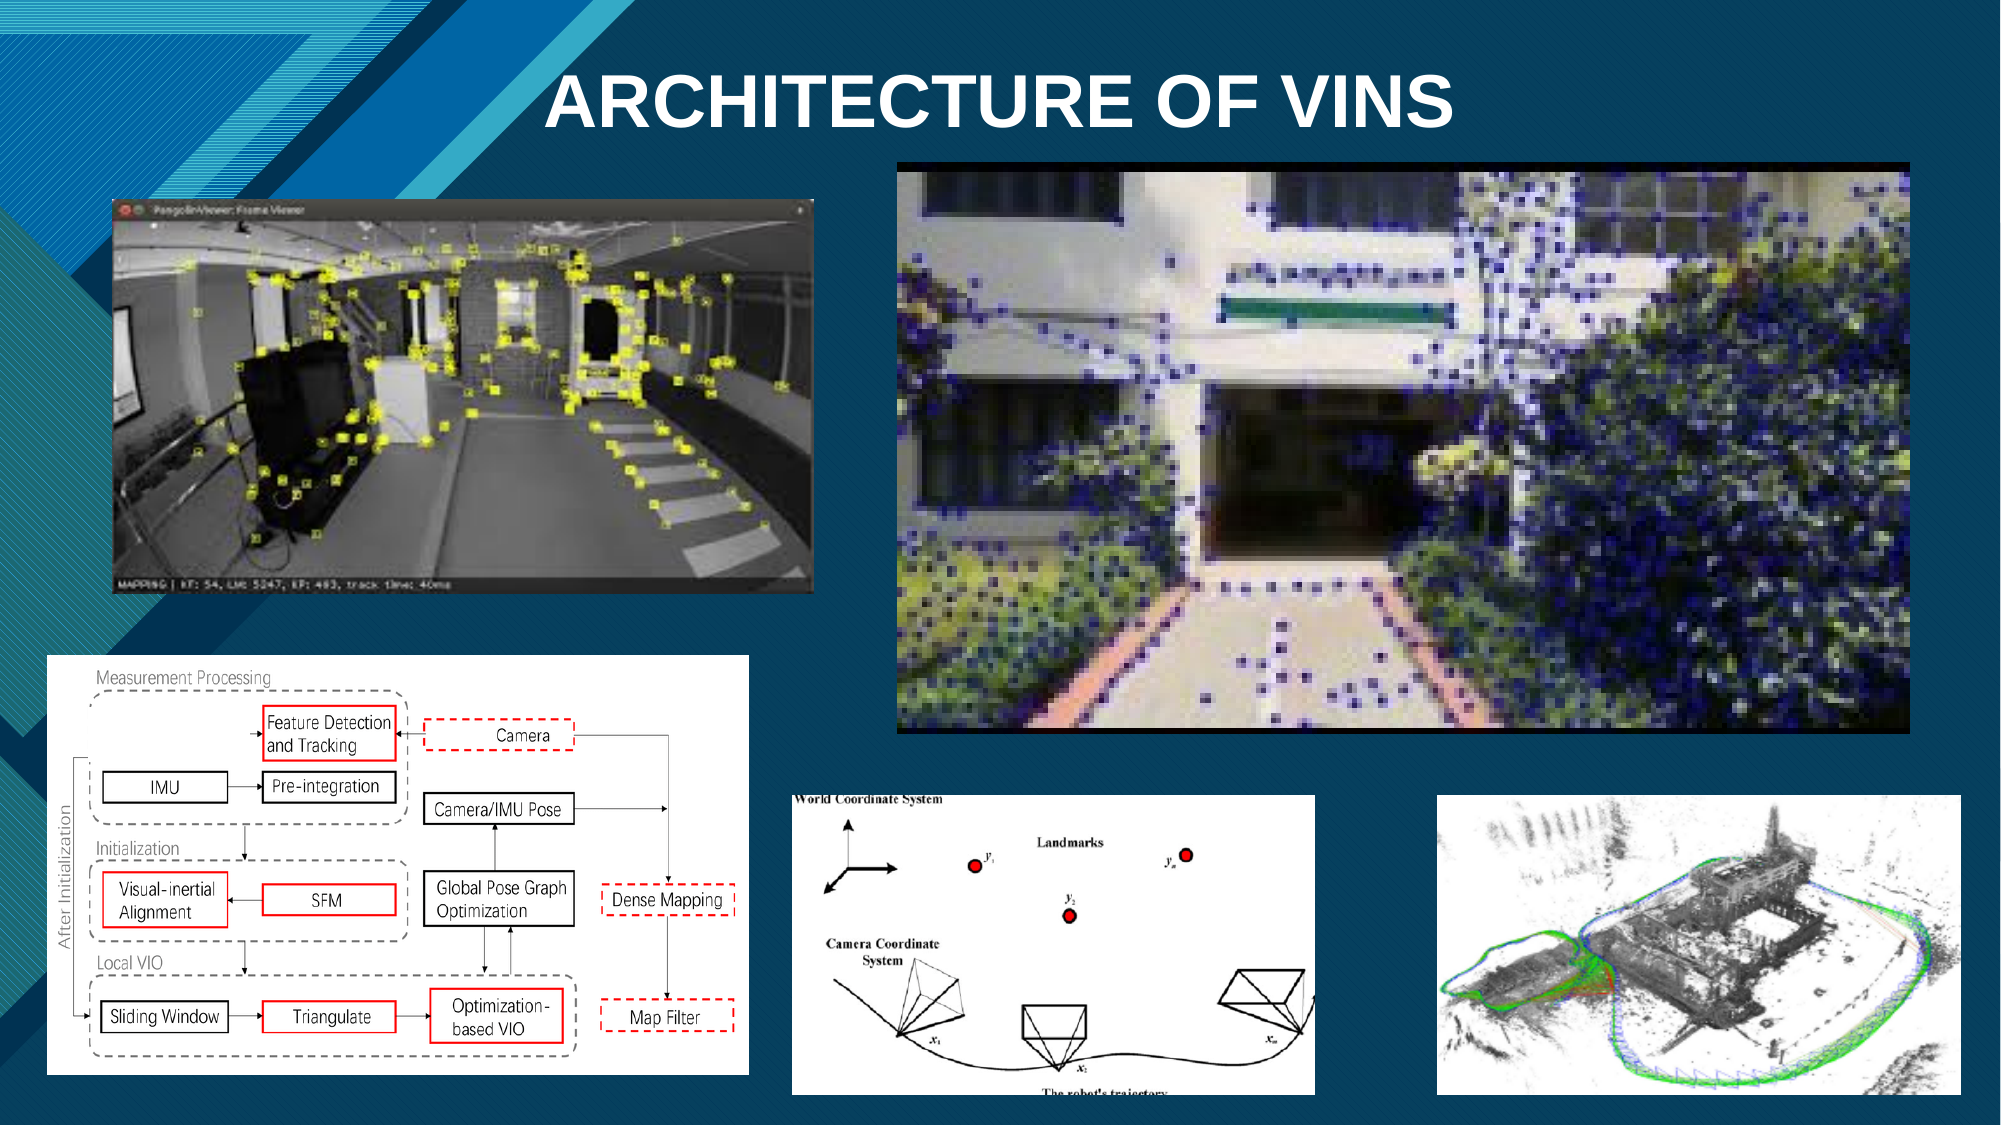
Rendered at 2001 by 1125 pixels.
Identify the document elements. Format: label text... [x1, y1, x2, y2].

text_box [896, 161, 1911, 735]
picture [1438, 796, 1960, 1094]
picture [793, 796, 1314, 1094]
picture [46, 655, 748, 1074]
text_box ARCHITECTURE OF VINS [121, 49, 1879, 152]
picture [112, 199, 813, 594]
